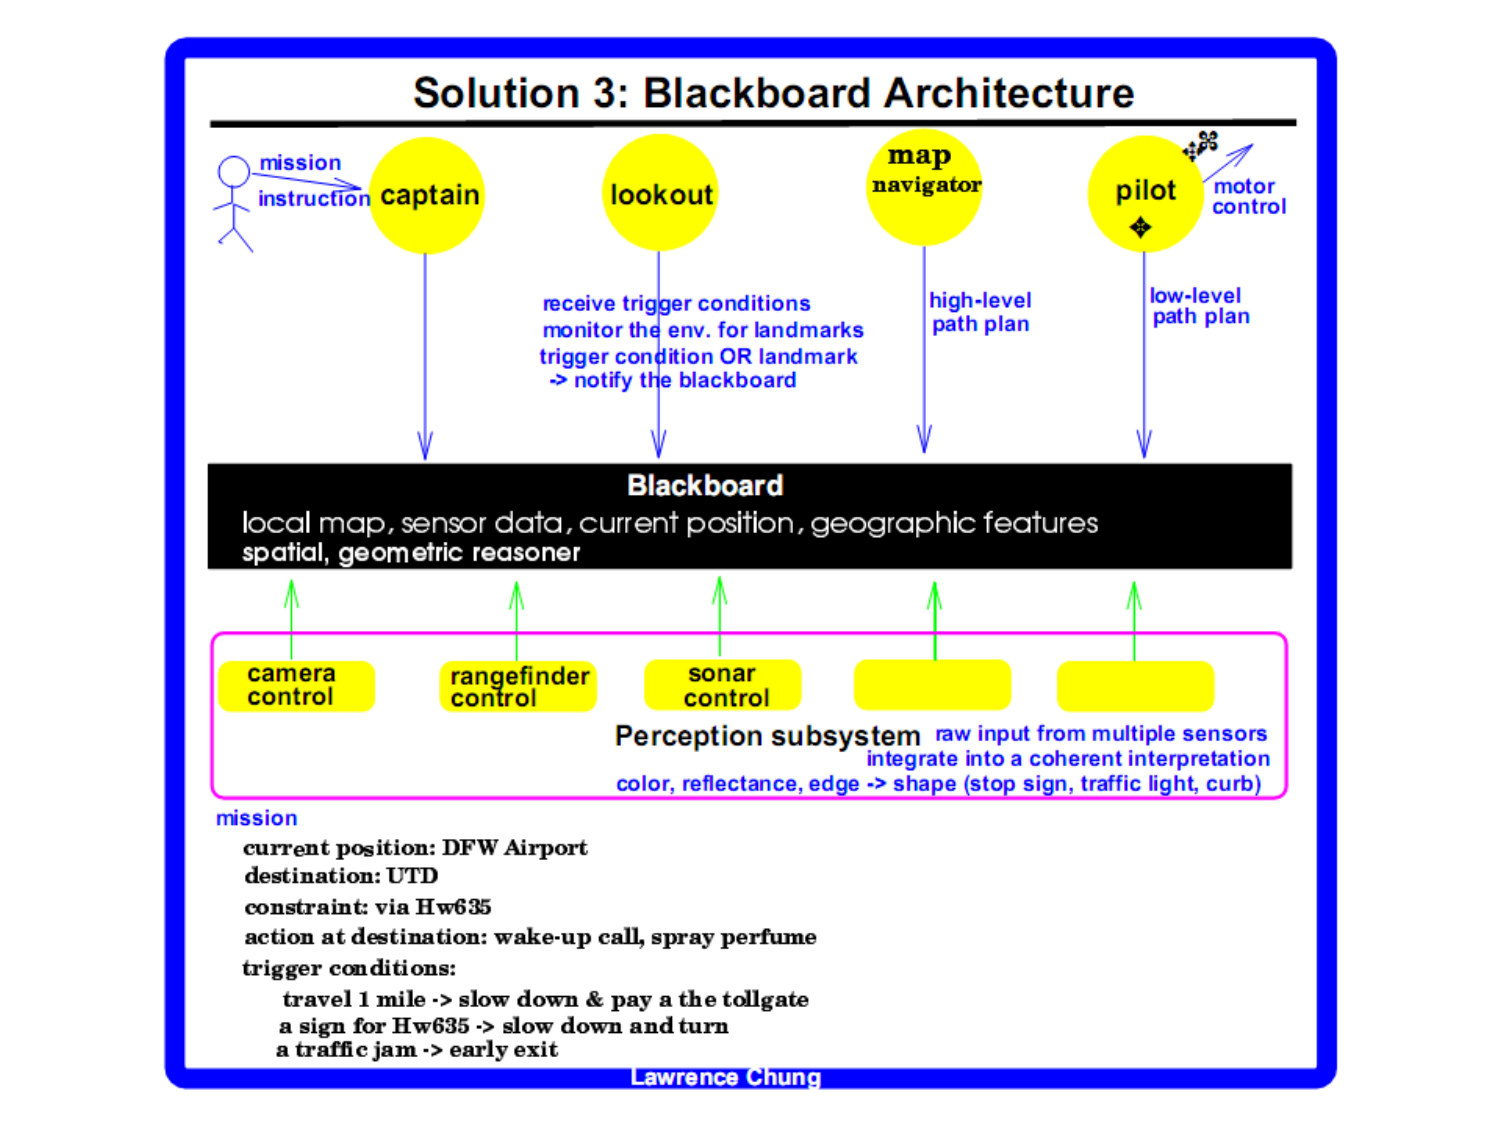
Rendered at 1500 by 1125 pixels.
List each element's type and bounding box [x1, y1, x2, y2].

picture [158, 31, 1342, 1094]
